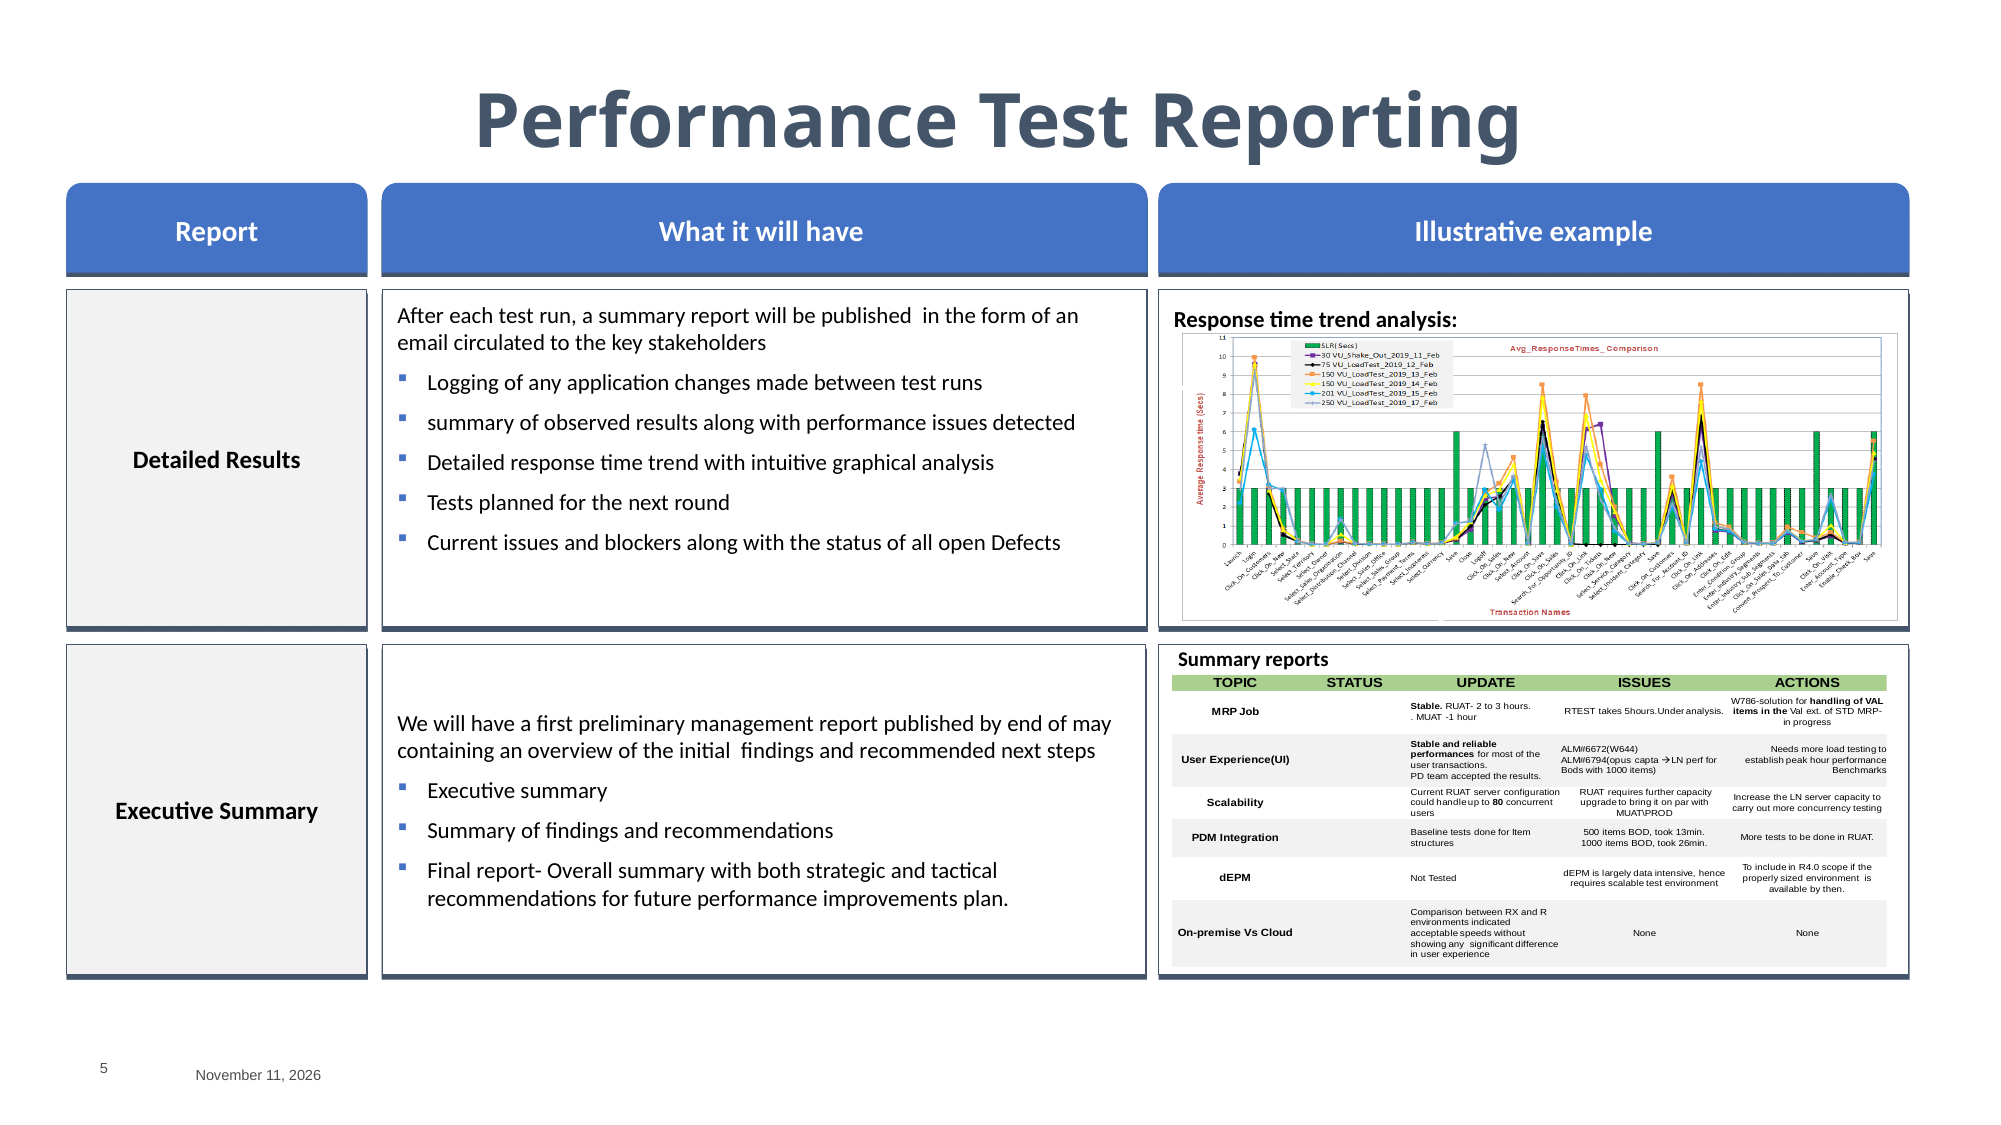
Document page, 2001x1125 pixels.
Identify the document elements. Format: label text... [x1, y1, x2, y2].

text_box [1158, 644, 1909, 975]
text_box After each test run, a summary report will be published in the form of an email circulated to the key stakeholders Logging of any application changes made between test runs summary of observed results along with performance issues detected Detailed response time trend with intuitive graphical analysis Tests planned for the next round Current issues and blockers along with the status of all open Defects [382, 289, 1148, 627]
text_box [99, 77, 1898, 160]
text_box Illustrative example [1157, 182, 1910, 274]
picture [1182, 333, 1898, 621]
text_box Report [65, 182, 368, 274]
text_box Executive Summary [66, 644, 367, 975]
picture [1171, 670, 1887, 967]
text_box Summary reports [1163, 638, 1344, 679]
text_box What it will have [381, 182, 1149, 274]
text_box Response time trend analysis: [1158, 289, 1909, 627]
text_box We will have a first preliminary management report published by end of may containing an overview of the initial findings and recommended next steps Executive summary Summary of findings and recommendations Final report- Overall summary with both strategic and tactical recommendations for future performance improvements plan. [382, 644, 1146, 975]
text_box 30 November 2021 [181, 1058, 449, 1083]
text_box Detailed Results​ [66, 289, 367, 627]
text_box 5 [99, 1058, 181, 1083]
